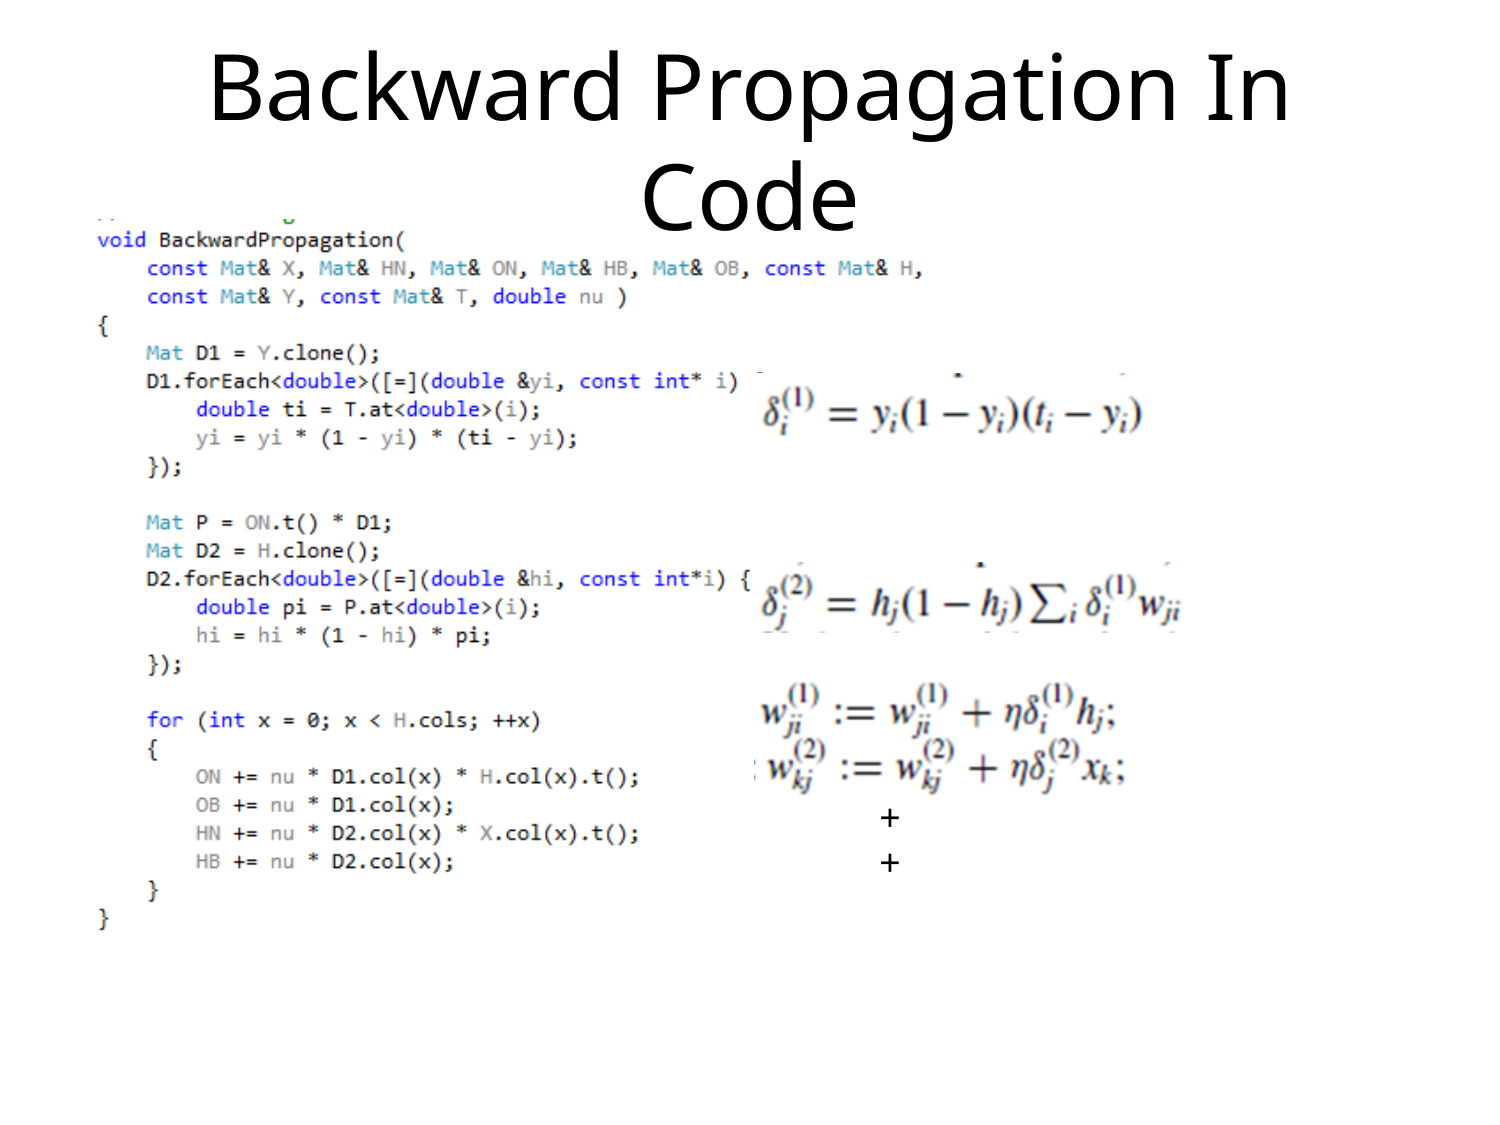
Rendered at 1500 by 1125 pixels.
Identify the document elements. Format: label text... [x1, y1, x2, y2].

title Backward Propagation In Code [75, 45, 1425, 233]
picture [64, 219, 1193, 941]
